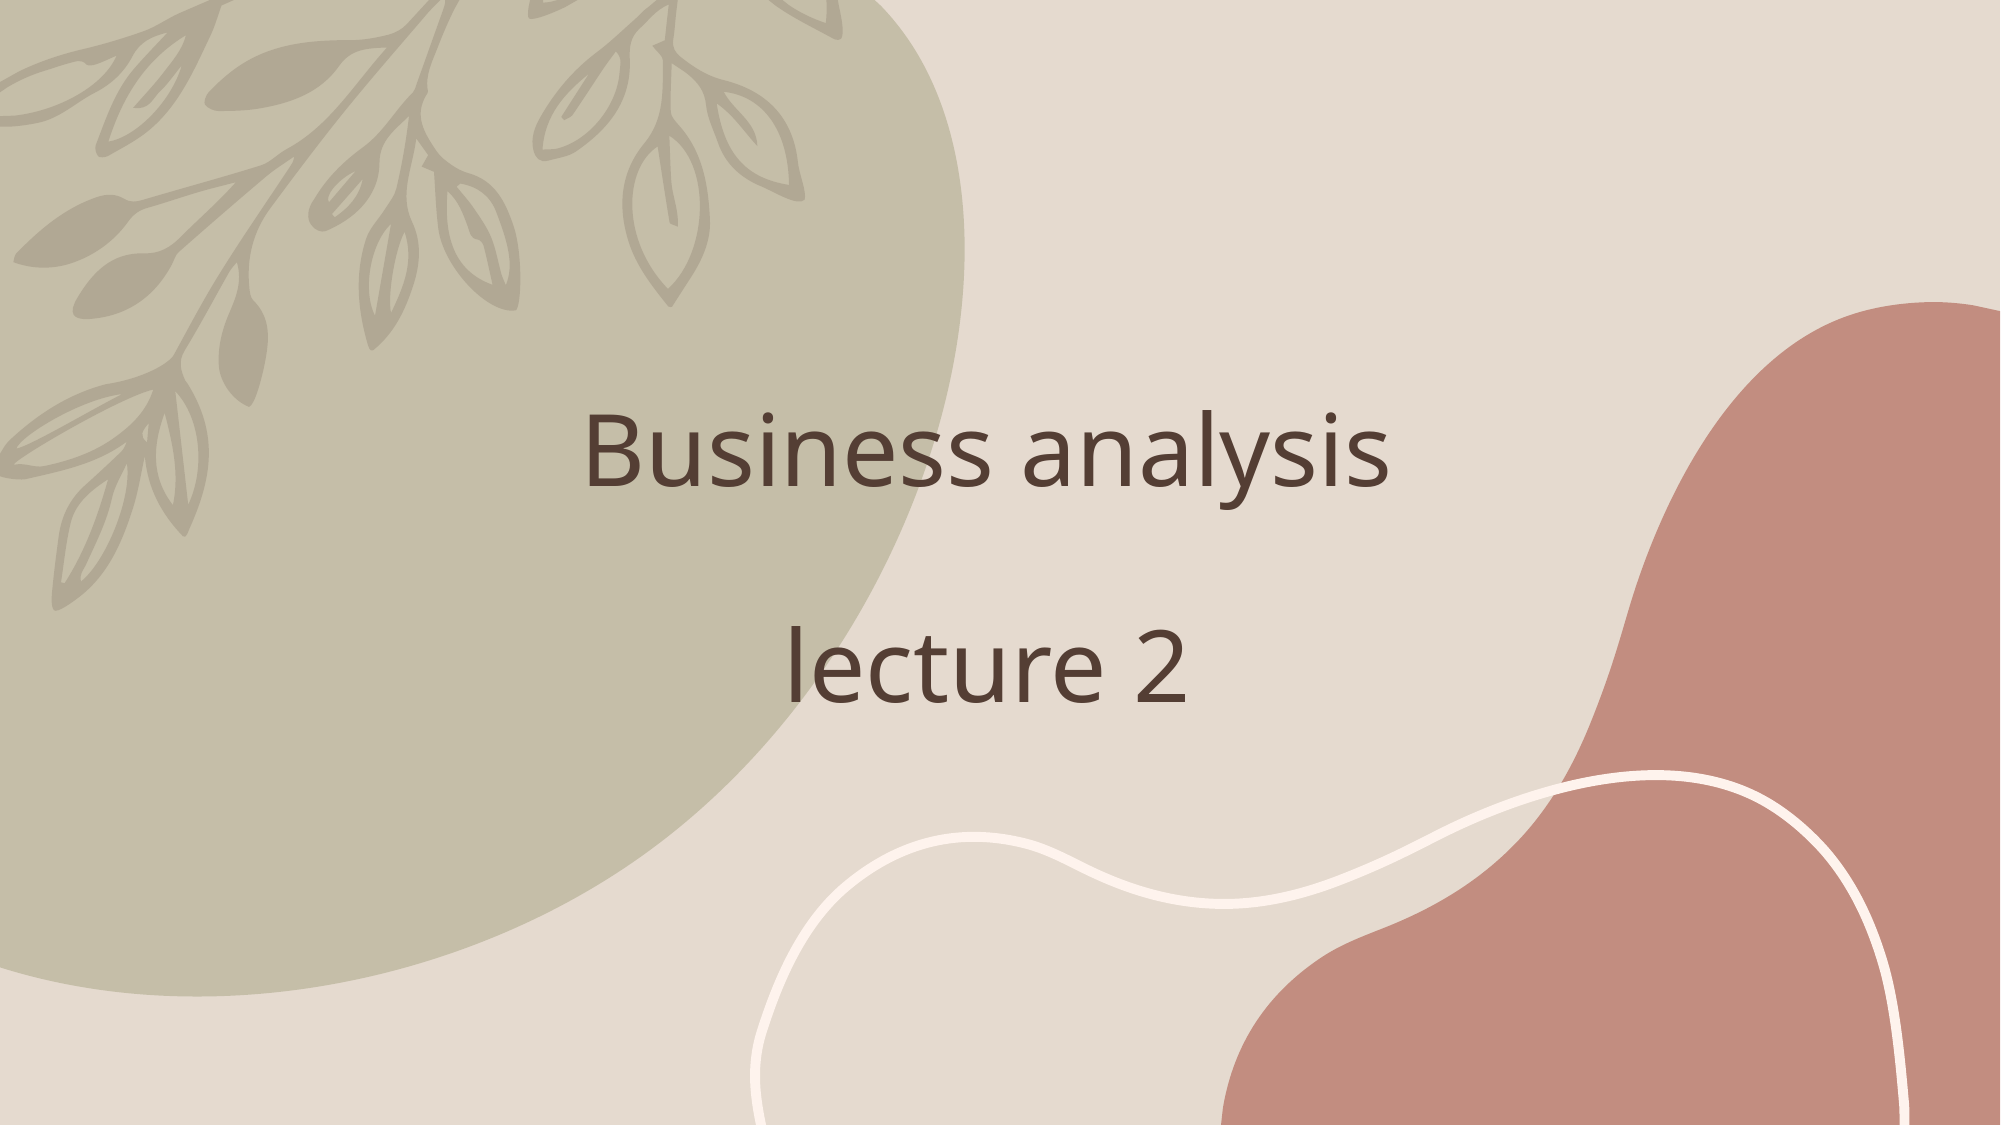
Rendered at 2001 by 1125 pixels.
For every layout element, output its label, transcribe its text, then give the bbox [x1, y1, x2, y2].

title Business analysis lecture 2 [150, 149, 1850, 975]
